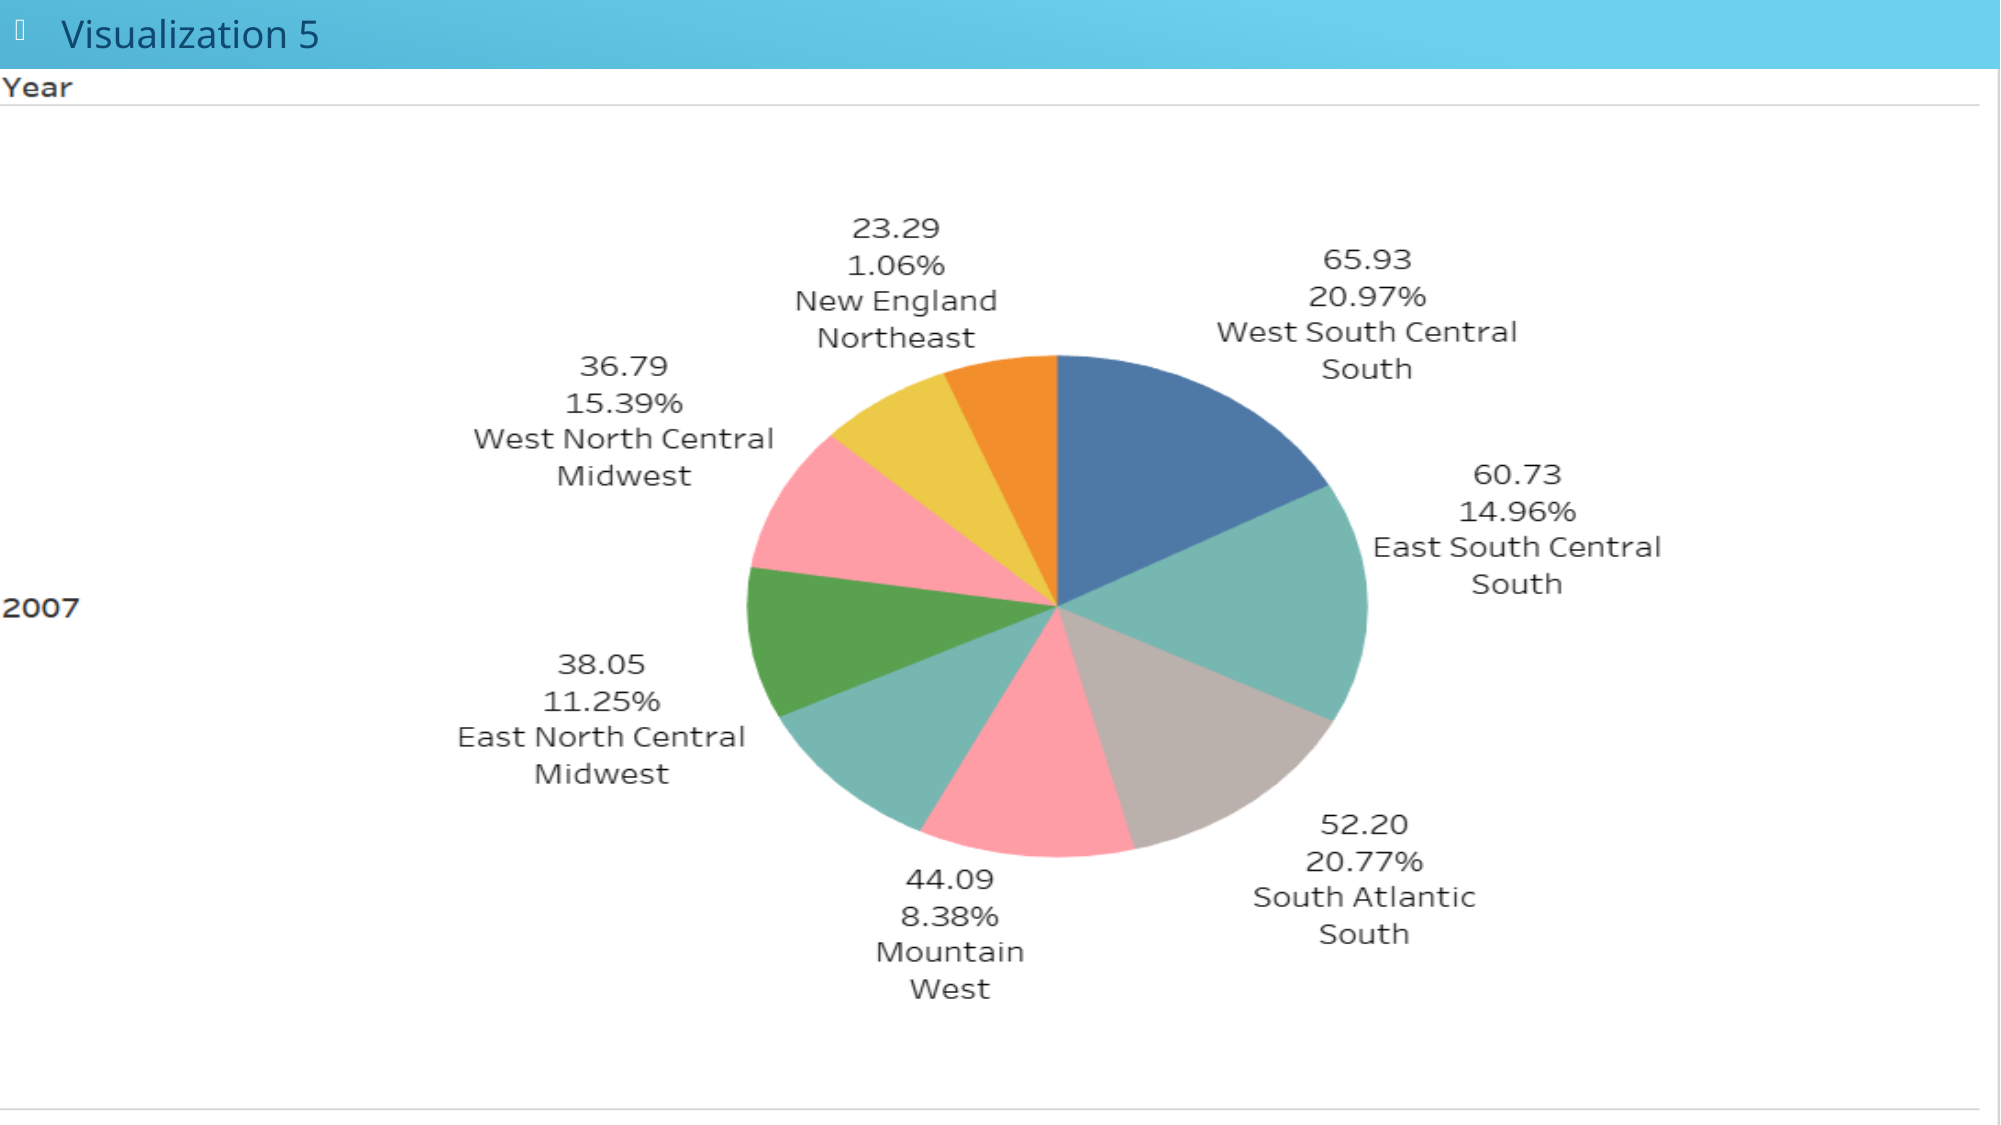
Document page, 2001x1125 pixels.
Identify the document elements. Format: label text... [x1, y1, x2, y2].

text_box Visualization 5 [0, 2, 2000, 64]
picture [0, 69, 2000, 1125]
